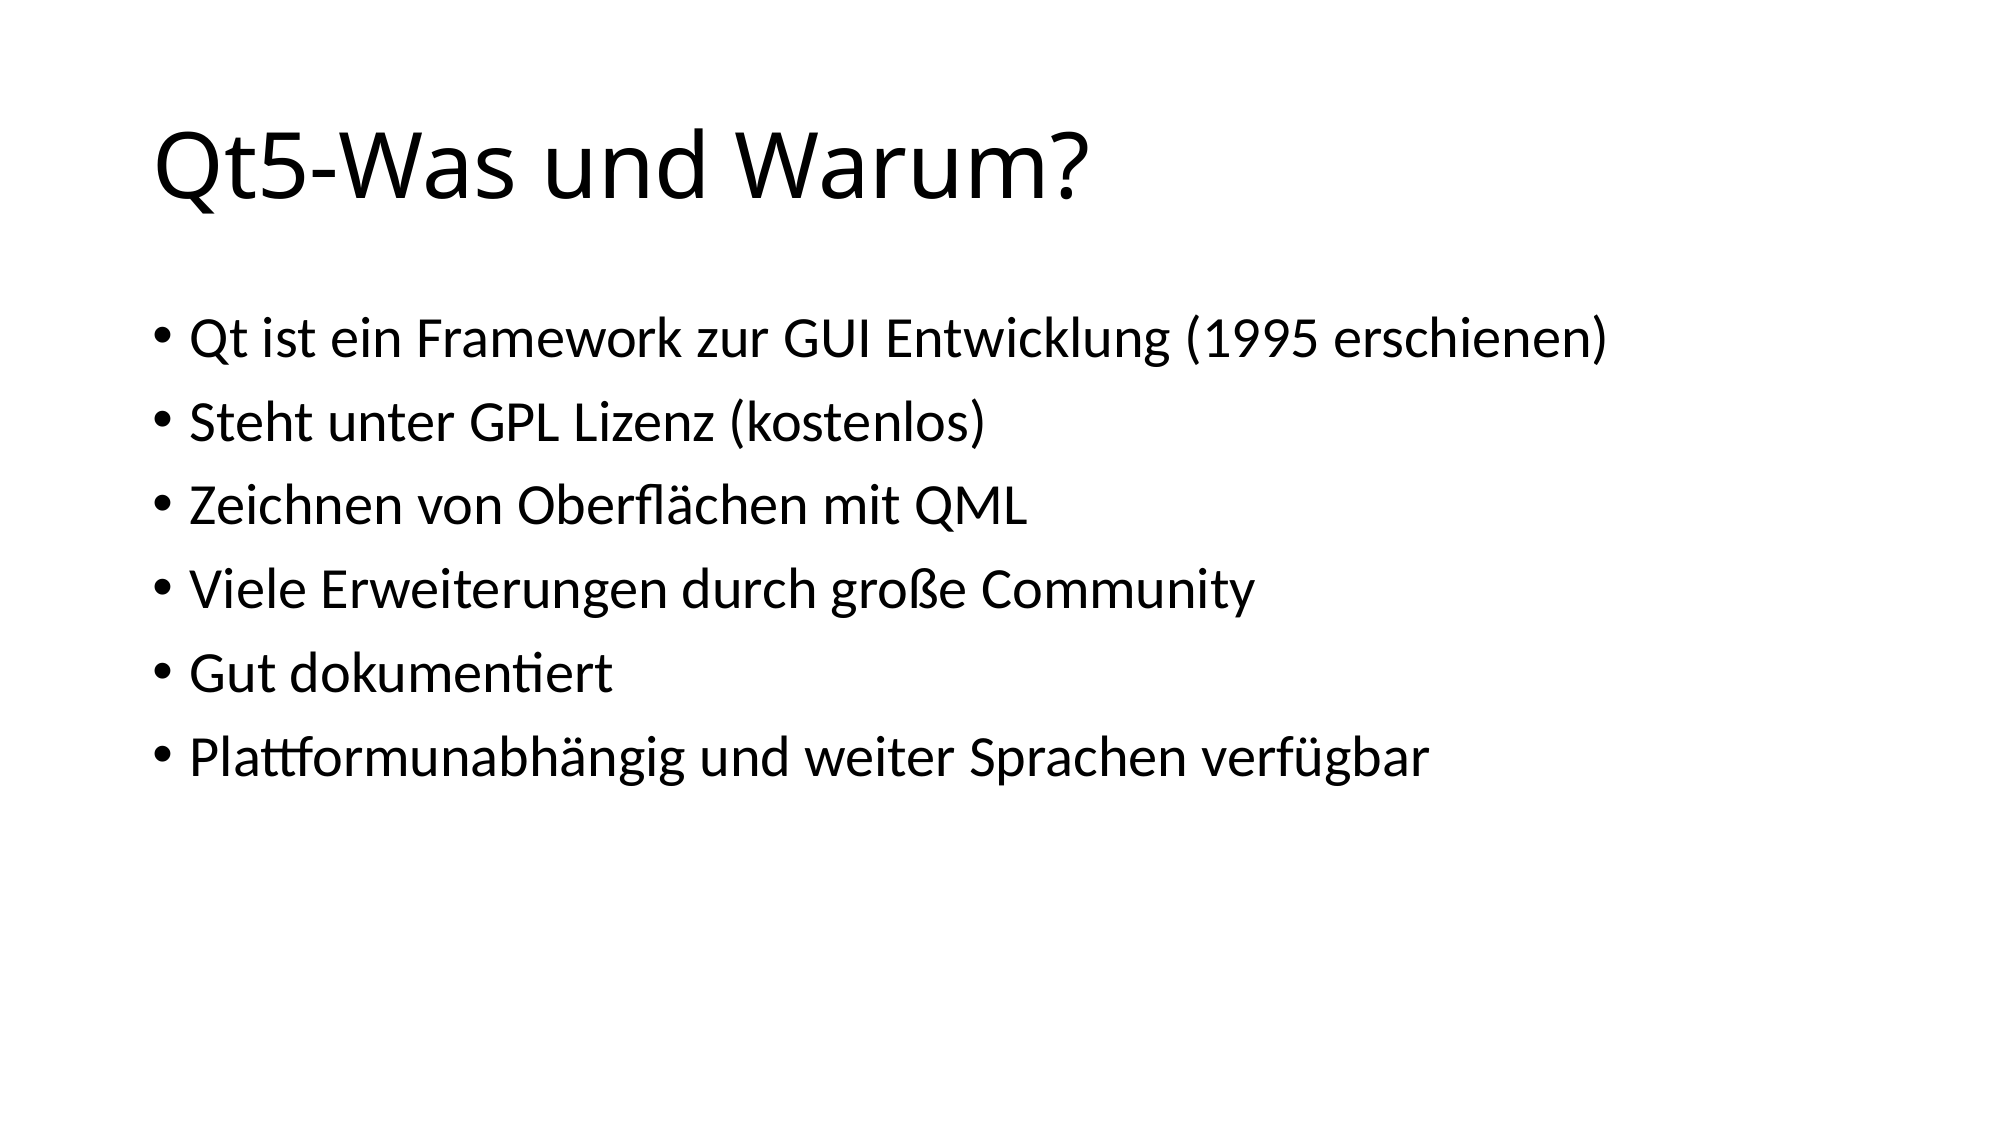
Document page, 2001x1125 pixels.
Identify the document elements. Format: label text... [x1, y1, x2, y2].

list Qt ist ein Framework zur GUI Entwicklung (1995 erschienen) Steht unter GPL Lizenz (kostenlos) Zeichnen von Oberflächen mit QML Viele Erweiterungen durch große Community Gut dokumentiert Plattformunabhängig und weiter Sprachen verfügbar [137, 299, 1863, 1014]
title Qt5-Was und Warum? [137, 59, 1863, 278]
